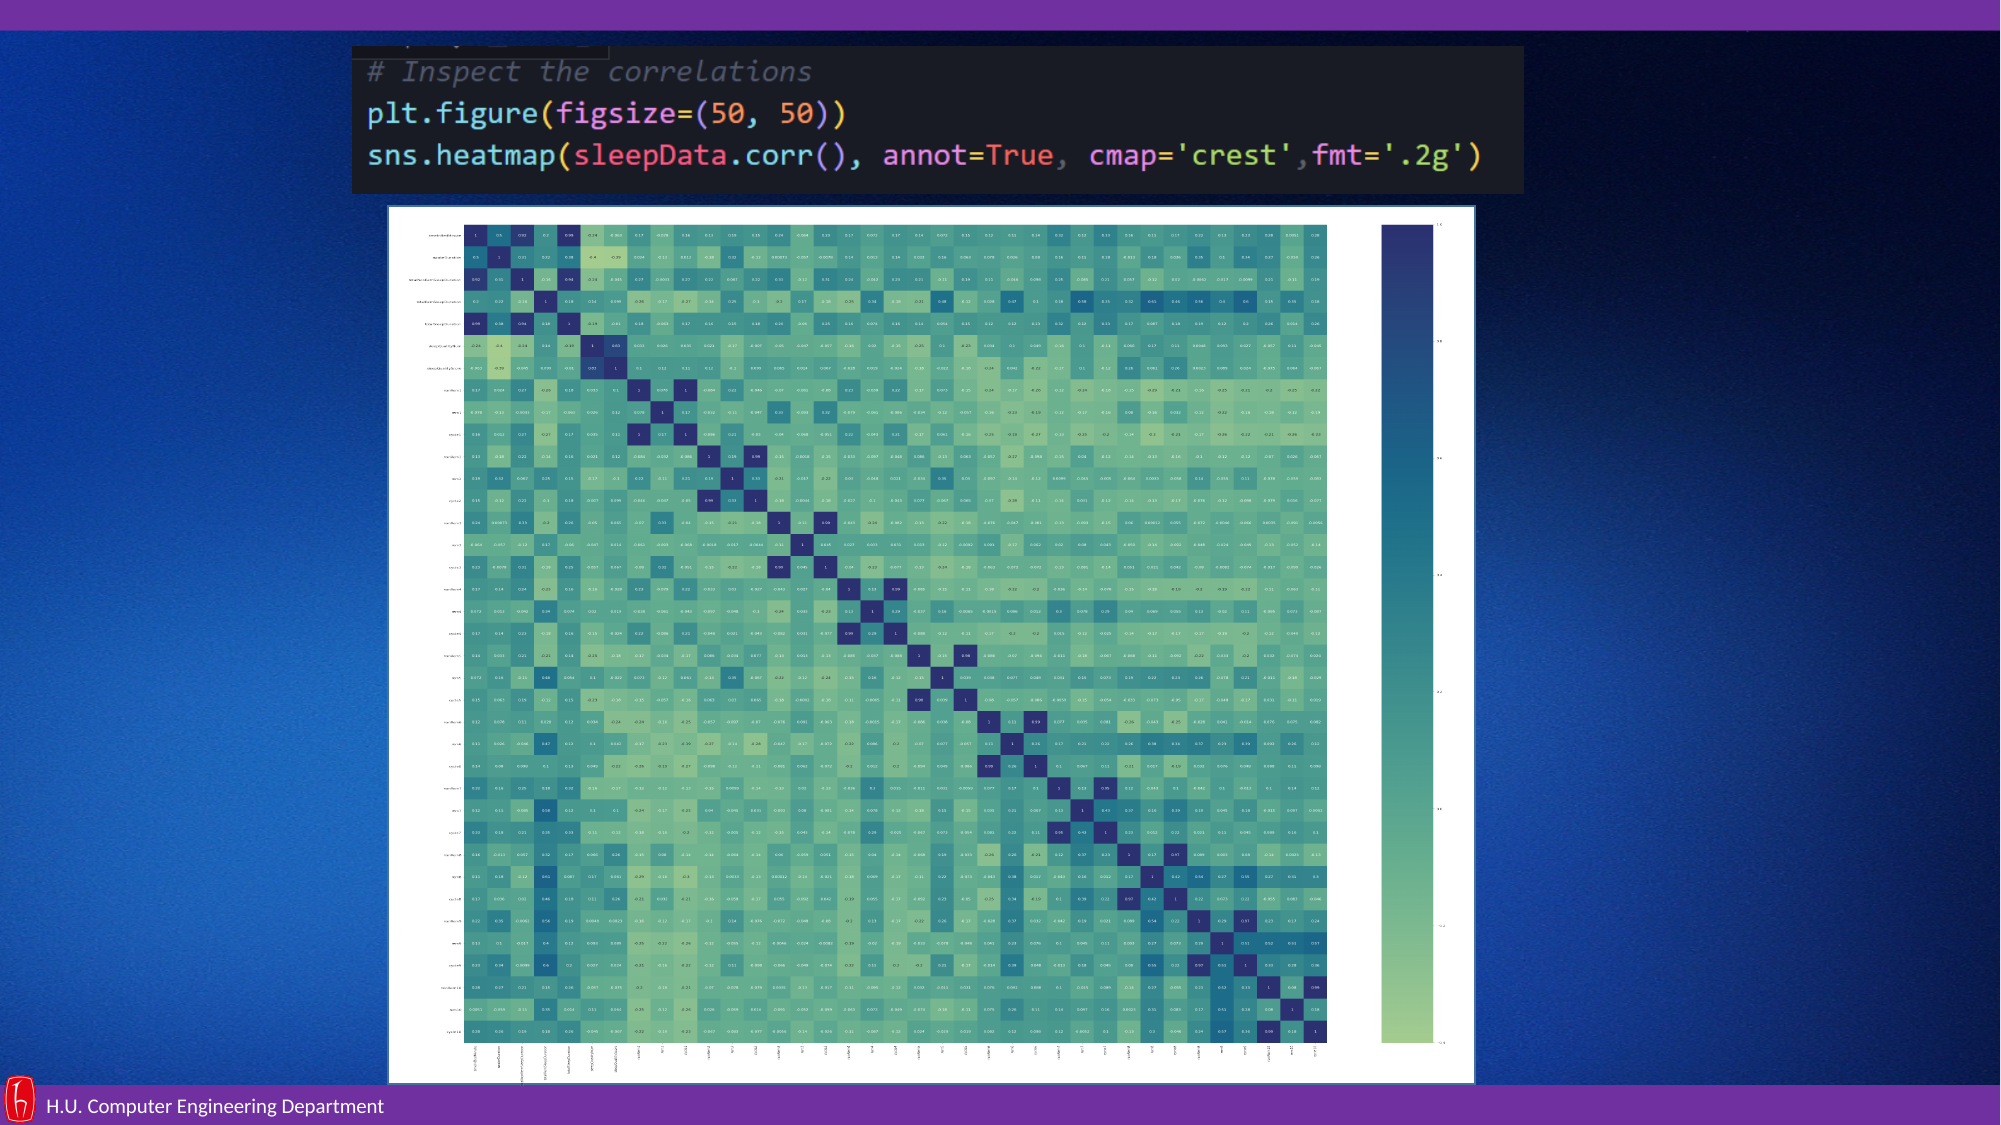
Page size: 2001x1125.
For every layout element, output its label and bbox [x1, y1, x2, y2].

picture [0, 0, 2001, 1125]
text_box [388, 205, 1475, 1088]
